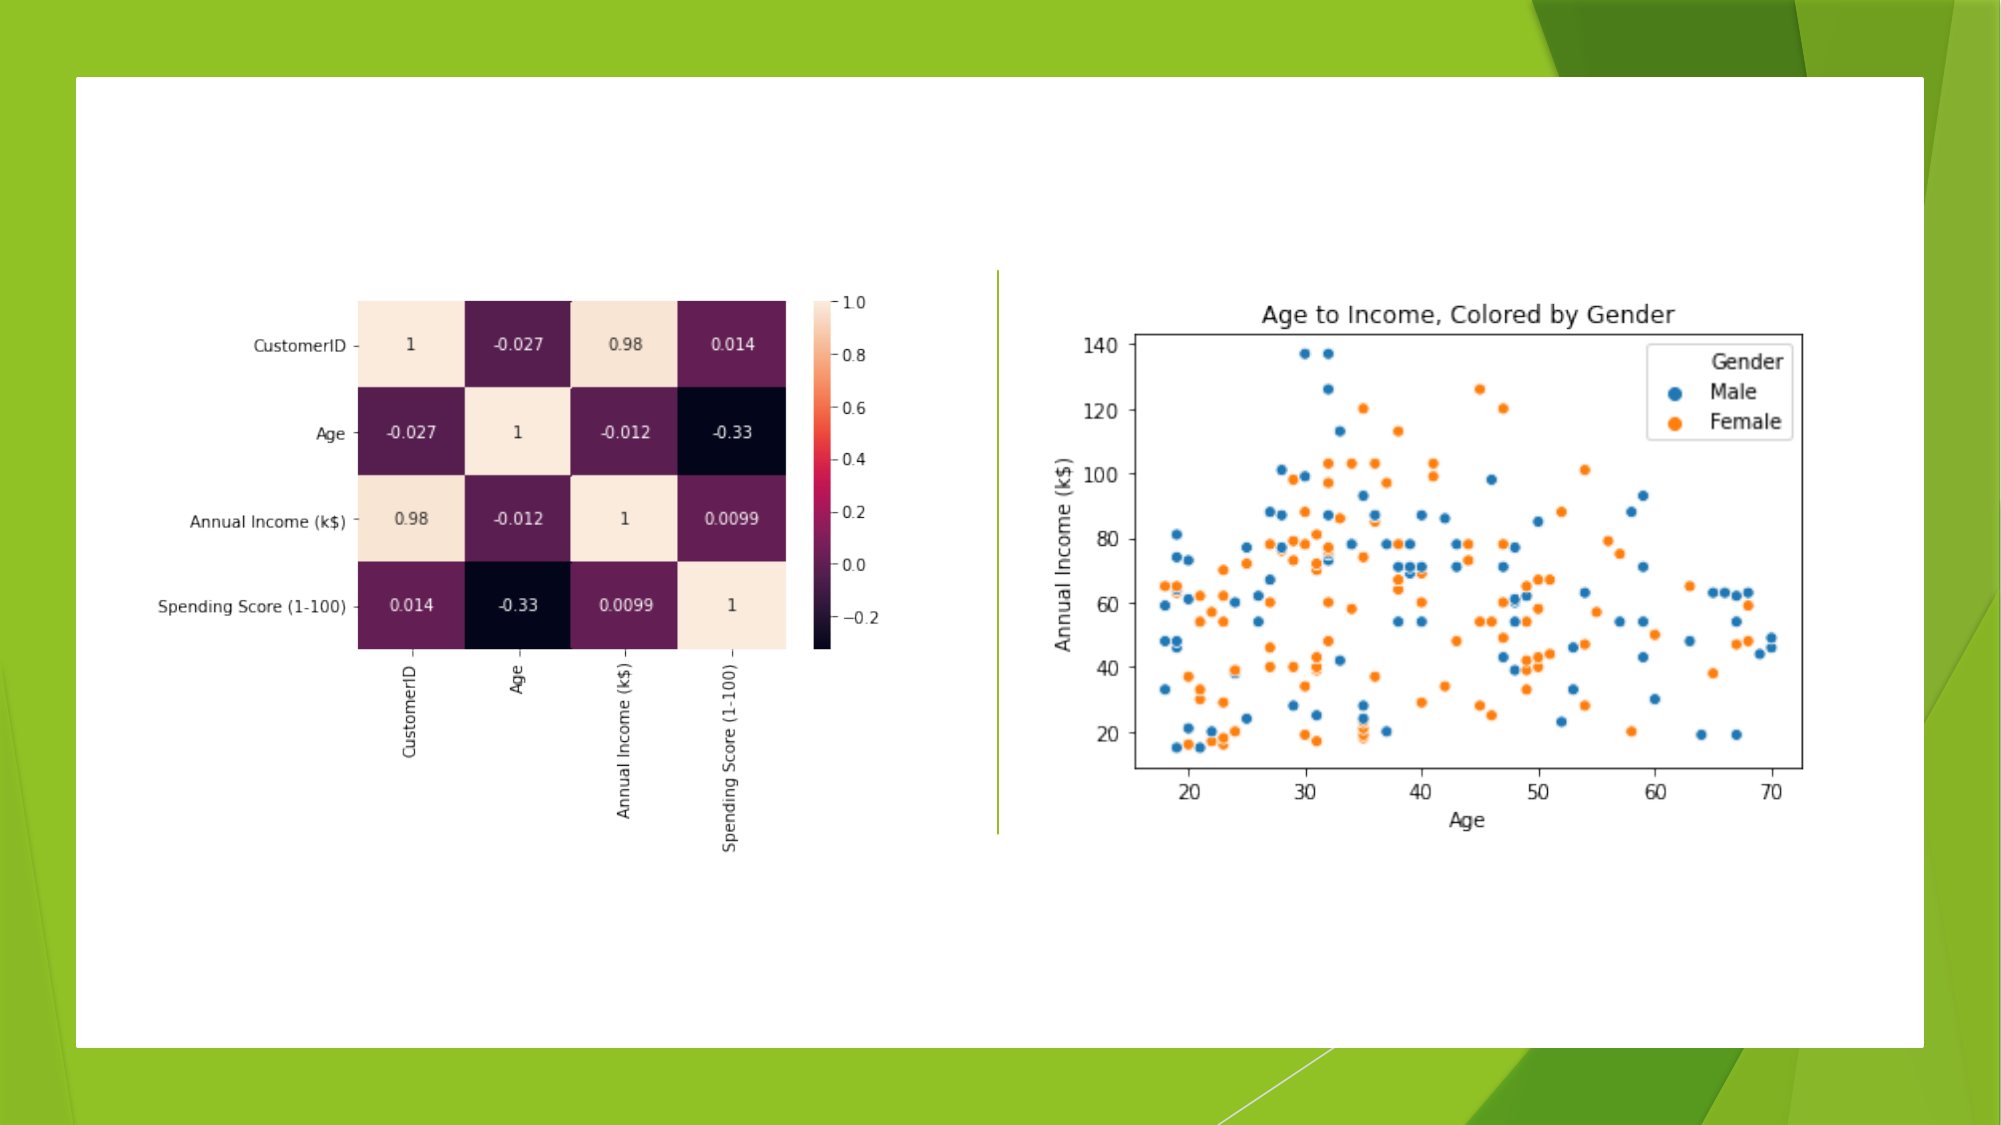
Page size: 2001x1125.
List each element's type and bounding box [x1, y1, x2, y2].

picture [146, 285, 892, 862]
text_box [0, 0, 2000, 1125]
picture [1041, 290, 1816, 844]
